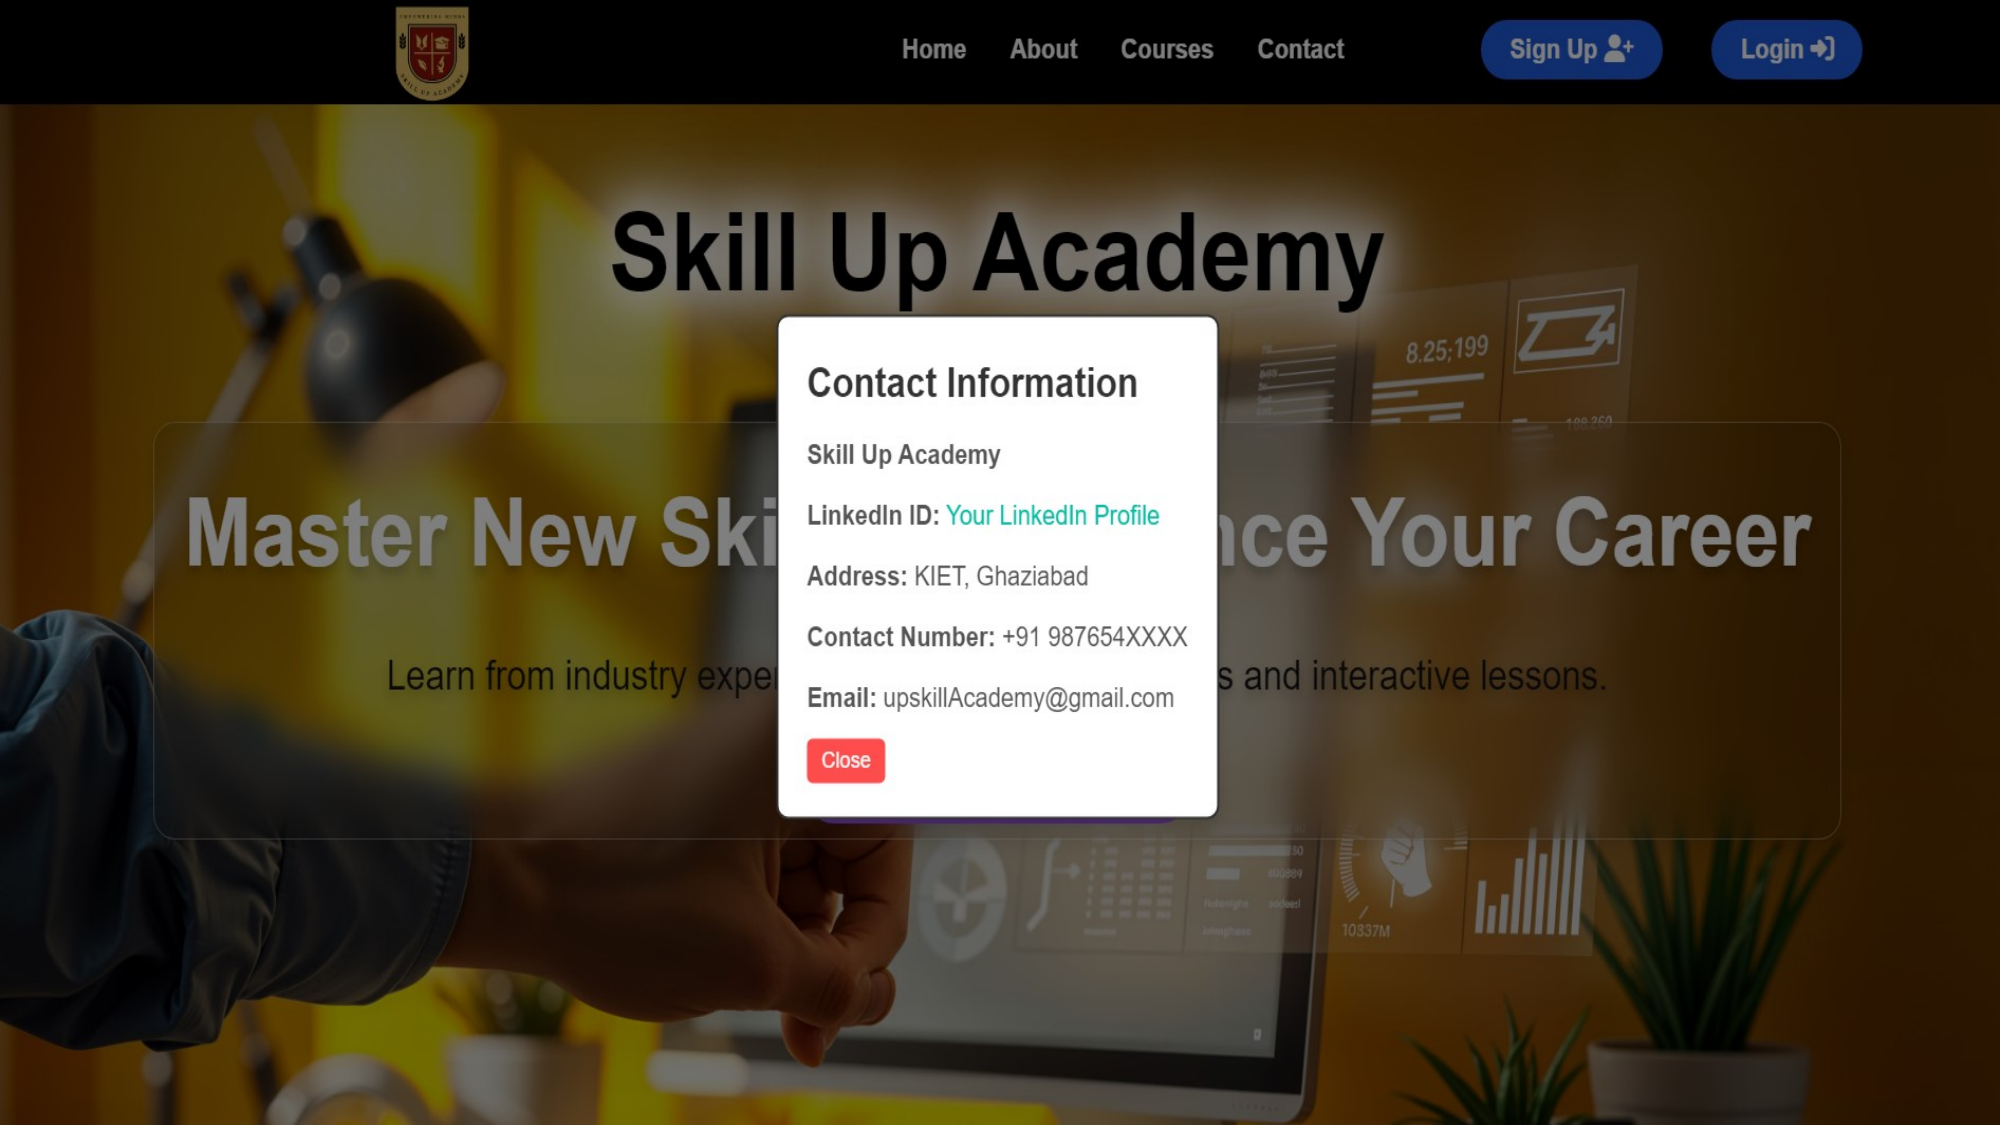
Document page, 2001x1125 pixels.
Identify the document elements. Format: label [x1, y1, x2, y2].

list [0, 0, 2000, 1125]
